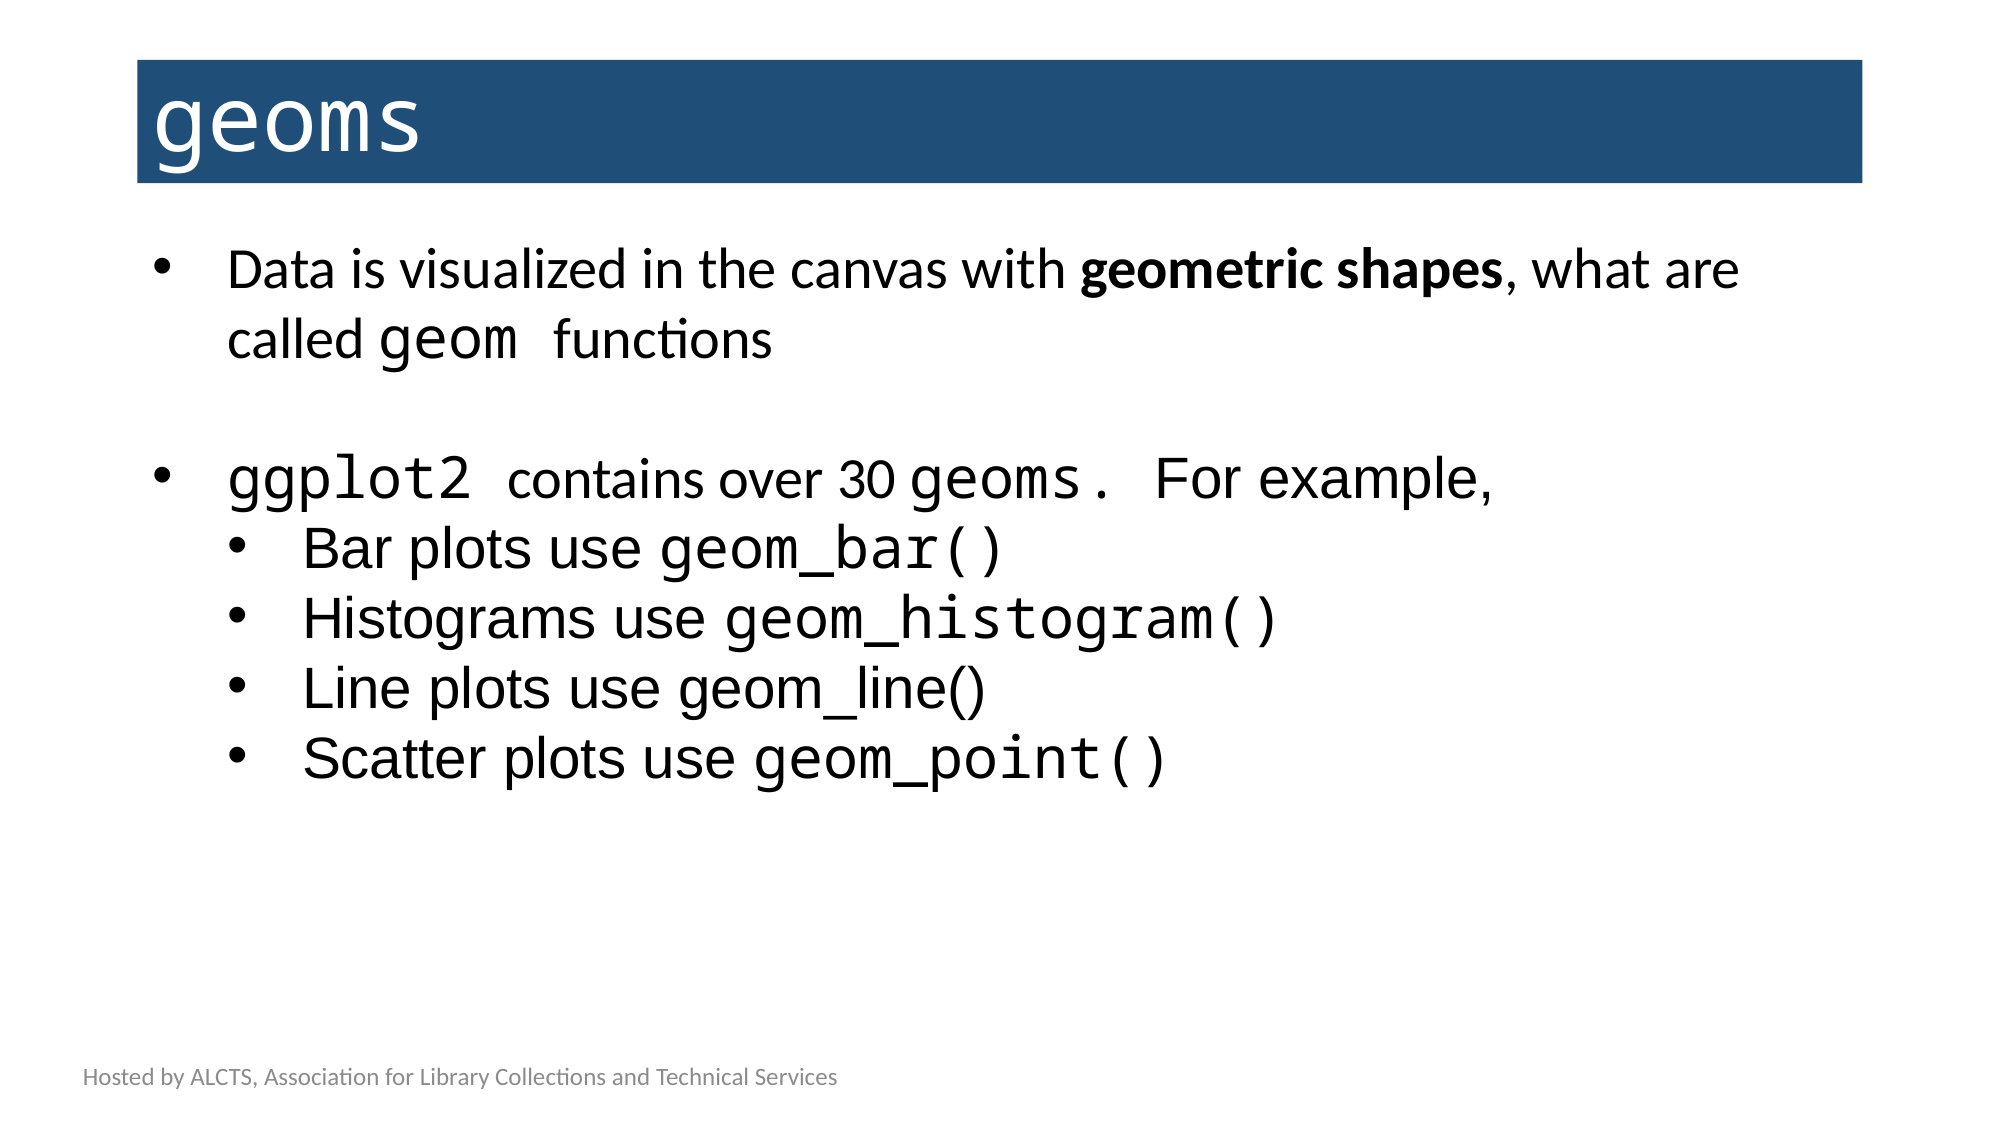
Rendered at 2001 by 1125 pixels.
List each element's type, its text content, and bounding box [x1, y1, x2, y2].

text_box Data is visualized in the canvas with geometric shapes, what are called geom functions ggplot2 contains over 30 geoms. For example, Bar plots use geom_bar() Histograms use geom_histogram() Line plots use geom_line() Scatter plots use geom_point() [137, 222, 1863, 937]
footer Hosted by ALCTS, Association for Library Collections and Technical Services [44, 1045, 878, 1105]
title geoms [137, 59, 1863, 184]
